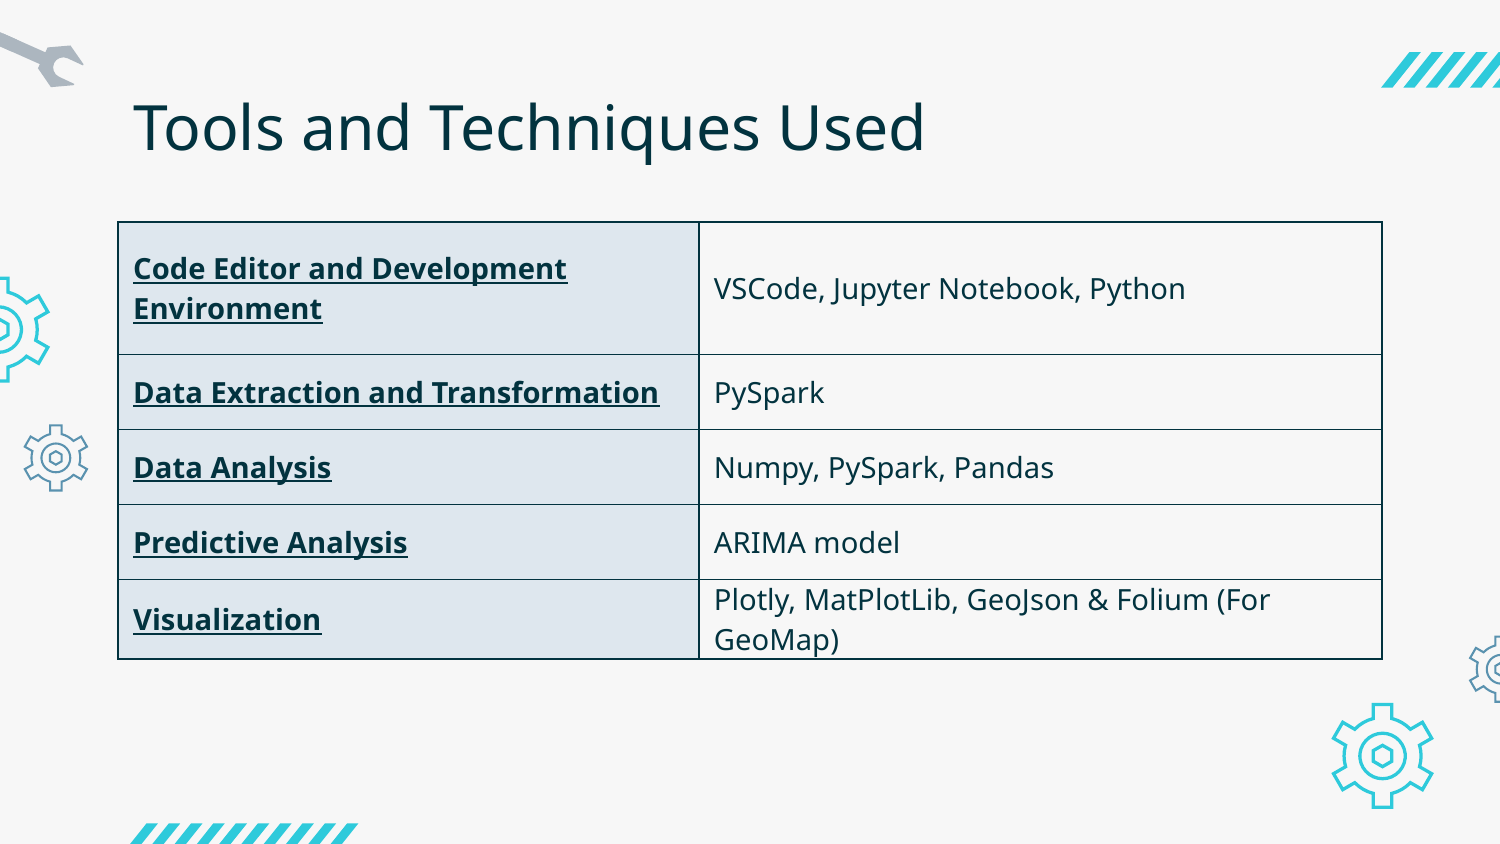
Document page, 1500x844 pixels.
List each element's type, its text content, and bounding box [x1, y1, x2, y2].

title Tools and Techniques Used [118, 72, 1382, 167]
table_cell Data Extraction and Transformation [119, 355, 698, 429]
table_cell Numpy, PySpark, Pandas [700, 430, 1381, 504]
table_cell PySpark [700, 355, 1381, 429]
table_header Code Editor and Development Environment [119, 223, 698, 354]
table_header VSCode, Jupyter Notebook, Python [700, 223, 1381, 354]
table_cell Predictive Analysis [119, 505, 698, 579]
table_cell ARIMA model [700, 505, 1381, 579]
table_cell Data Analysis [119, 430, 698, 504]
table_cell Plotly, MatPlotLib, GeoJson & Folium (For GeoMap) [700, 580, 1381, 658]
table_cell Visualization [119, 580, 698, 658]
